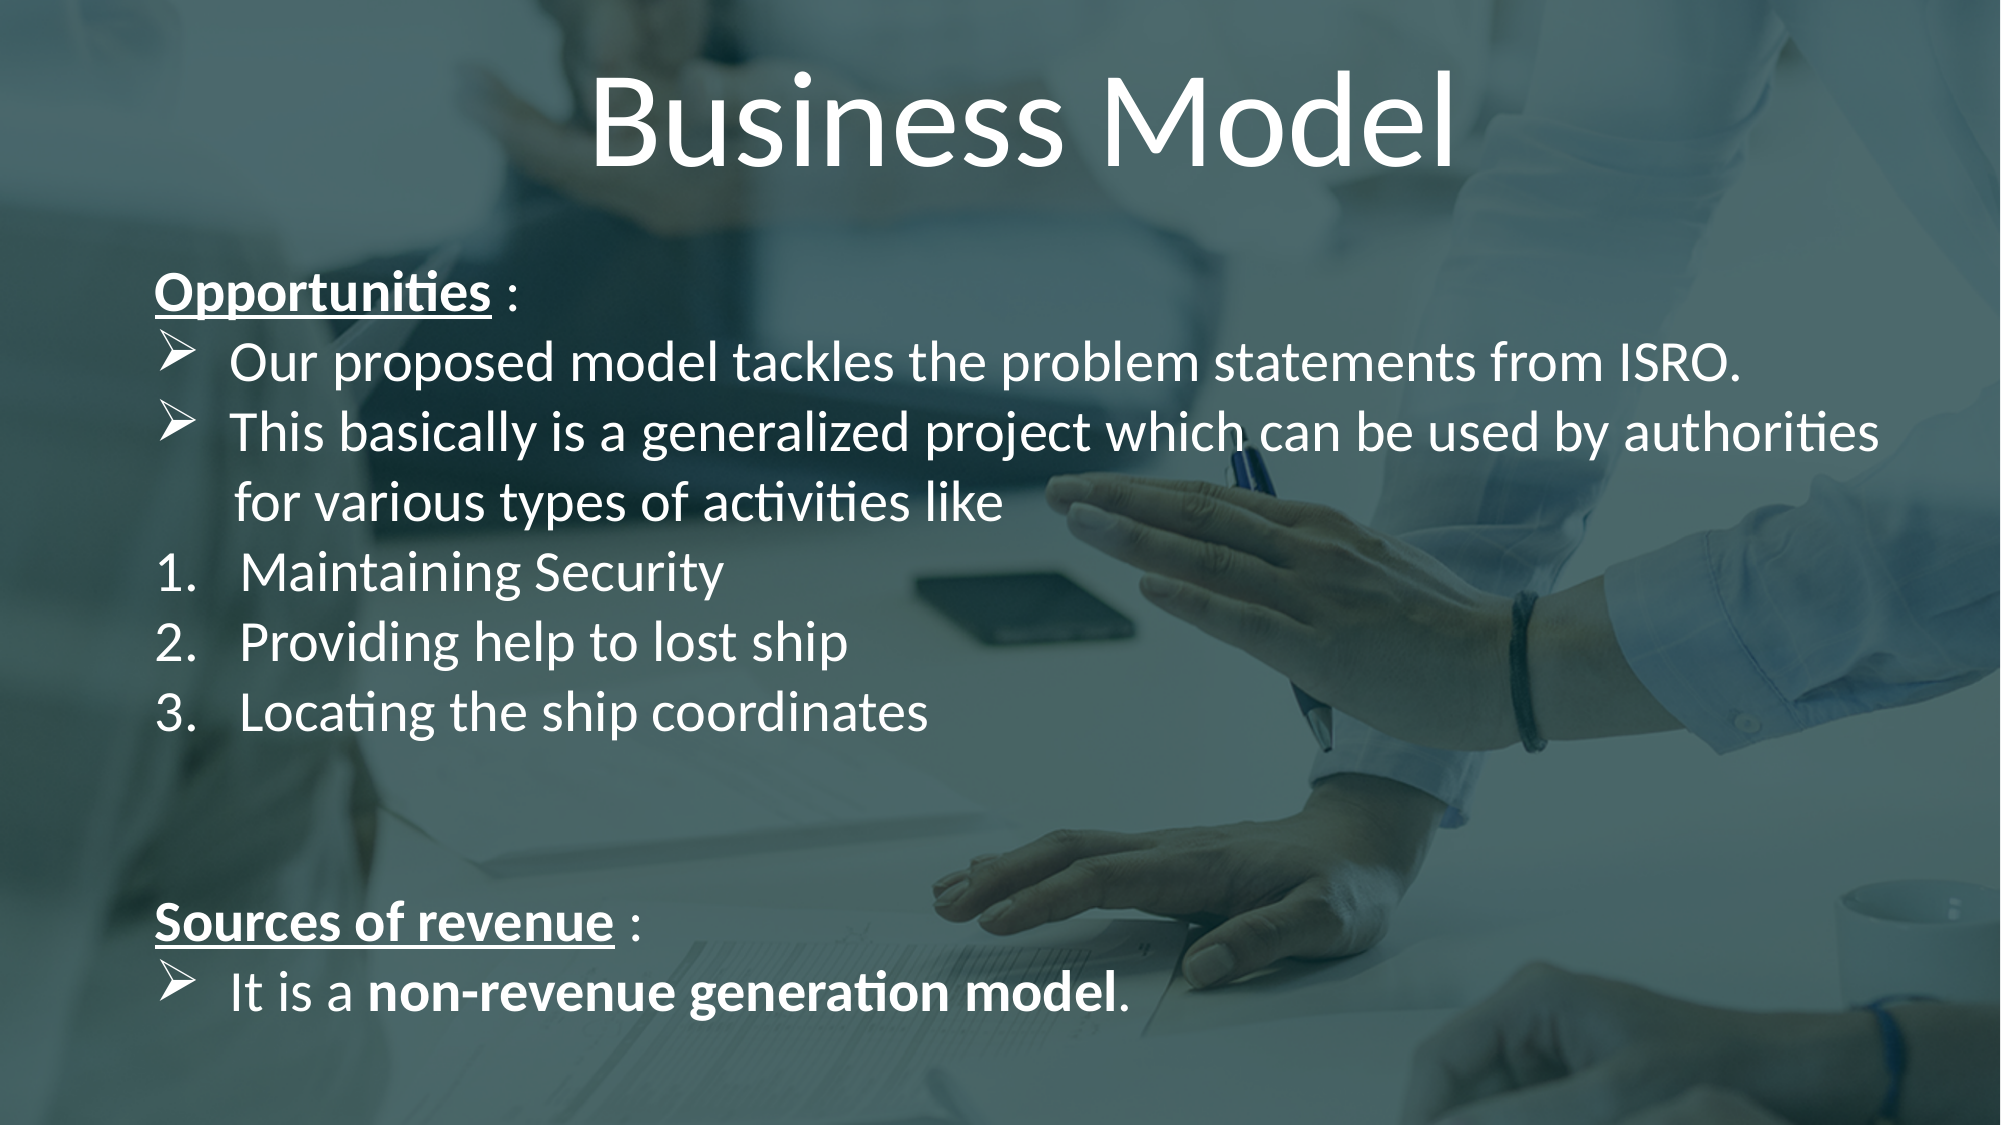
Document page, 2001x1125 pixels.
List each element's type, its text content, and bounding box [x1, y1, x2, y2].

text_box Opportunities : Our proposed model tackles the problem statements from ISRO. This basically is a generalized project which can be used by authorities for various types of activities like Maintaining Security Providing help to lost ship Locating the ship coordinates Sources of revenue : It is a non-revenue generation model. [139, 245, 1910, 1031]
picture [0, 0, 2001, 1125]
text_box Business Model [572, 21, 1476, 202]
